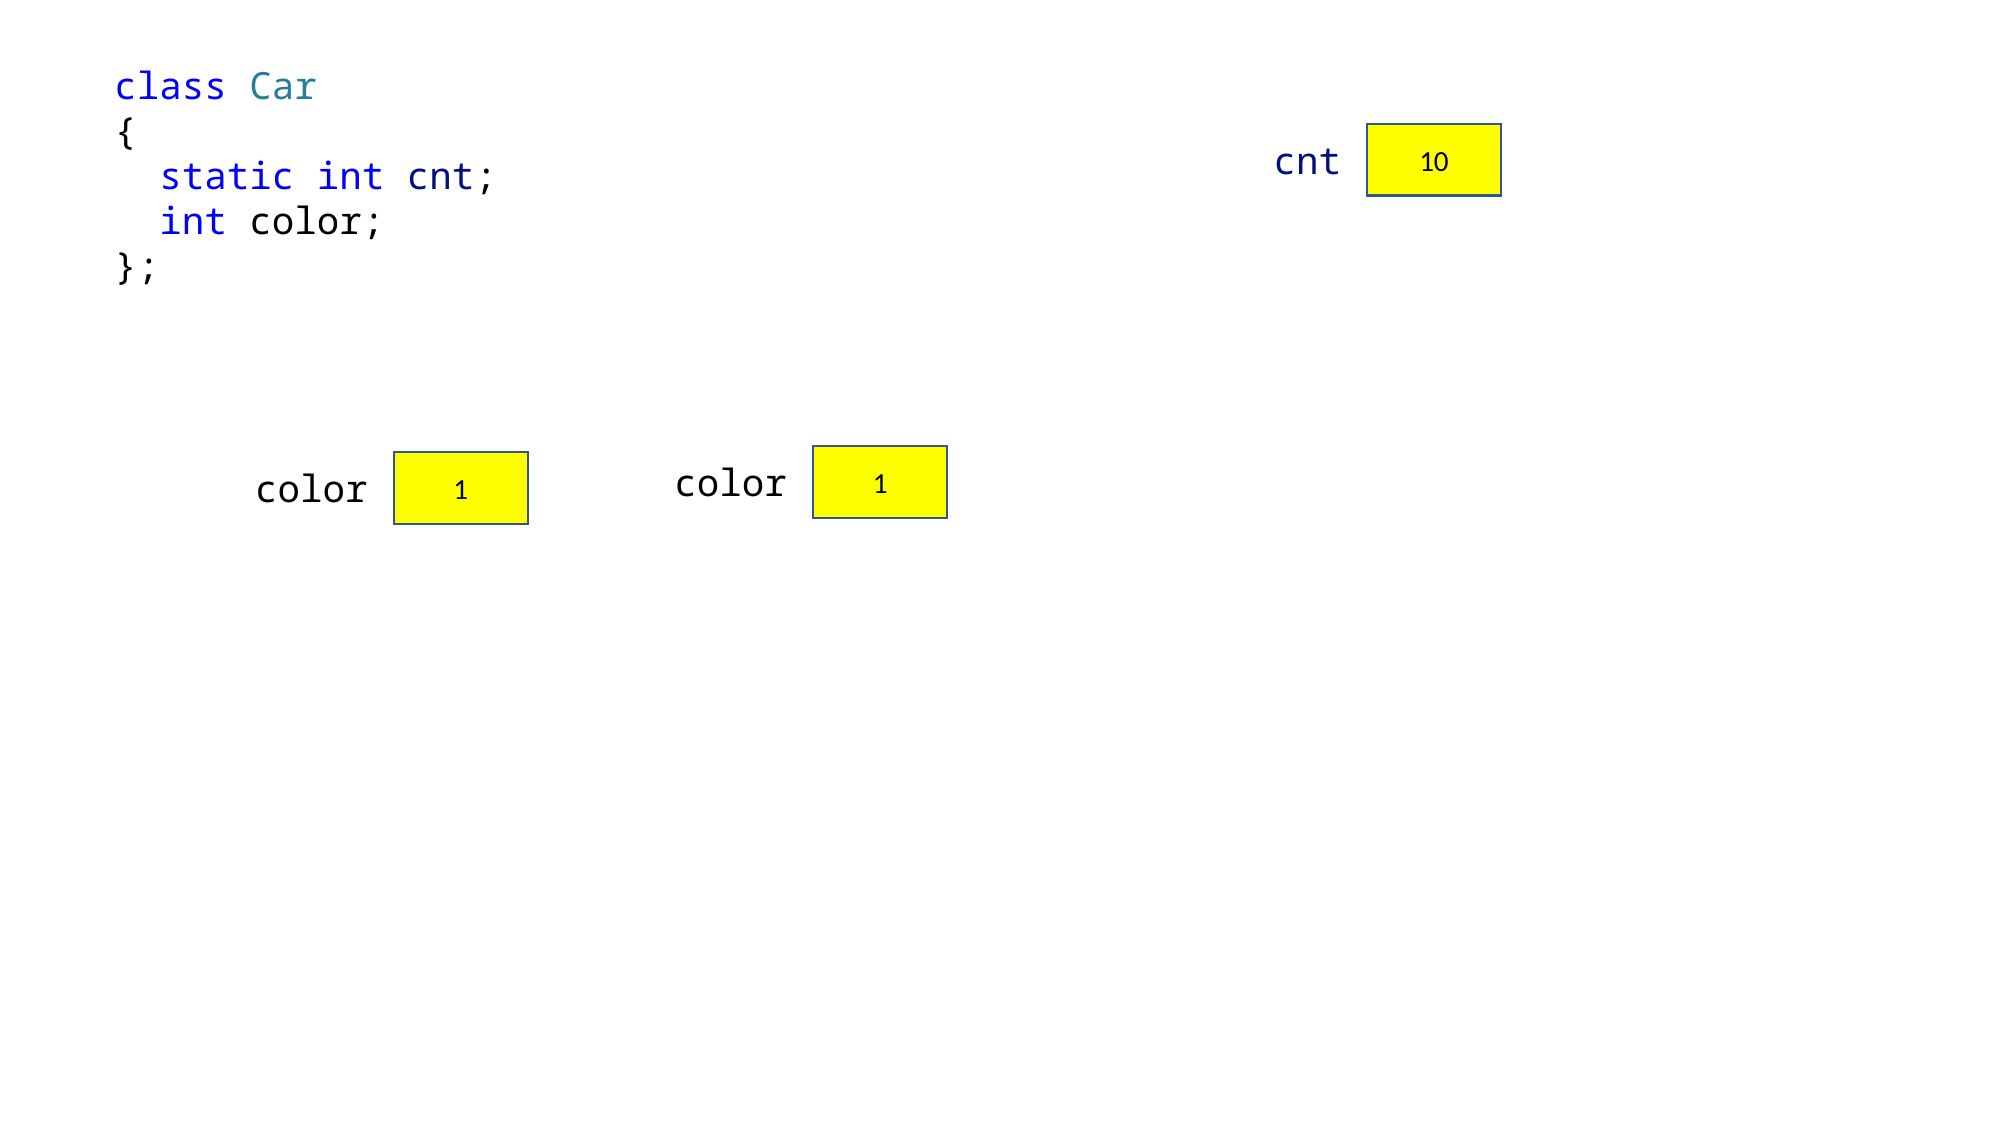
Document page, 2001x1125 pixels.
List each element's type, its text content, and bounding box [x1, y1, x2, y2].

text_box color [659, 452, 802, 512]
text_box class Car { static int cnt; int color; }; [99, 54, 1100, 295]
text_box 1 [812, 445, 948, 519]
text_box 1 [393, 451, 529, 525]
text_box cnt [1258, 129, 1357, 190]
text_box 10 [1366, 123, 1502, 197]
text_box color [240, 457, 383, 518]
